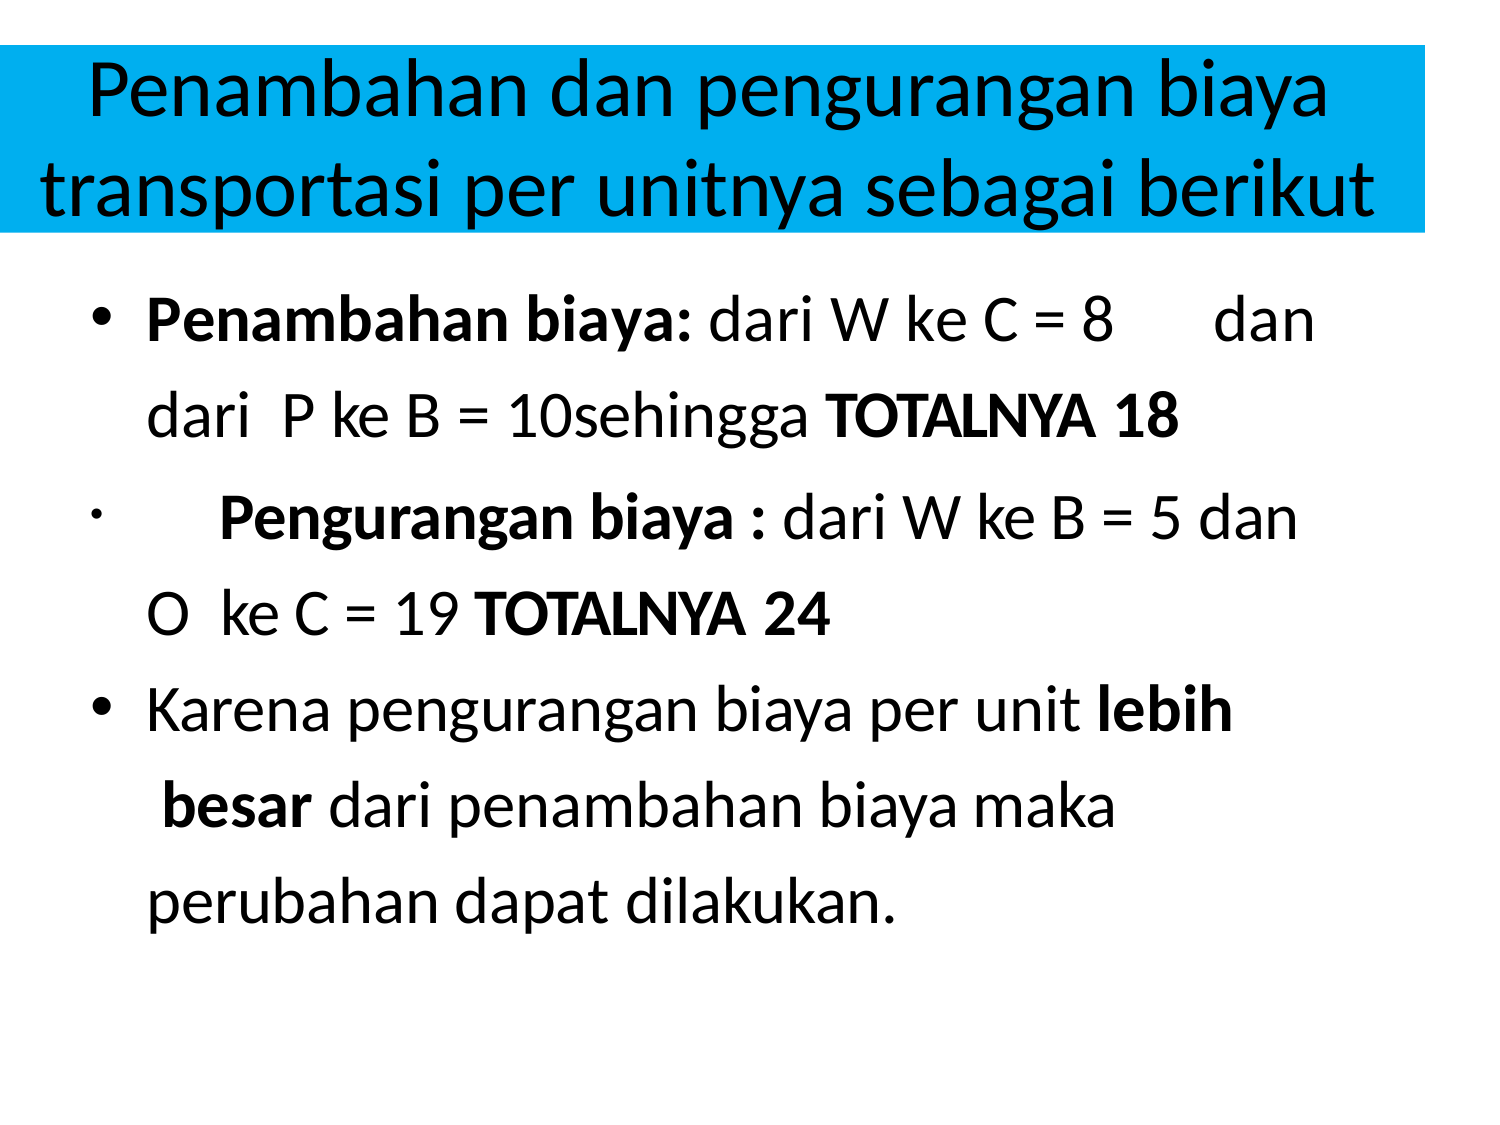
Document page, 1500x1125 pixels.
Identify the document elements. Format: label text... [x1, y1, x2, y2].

title Penambahan dan pengurangan biaya transportasi per unitnya sebagai berikut [12, 31, 1488, 234]
text_box [0, 45, 12, 233]
text_box Penambahan biaya: dari W ke C = 8 dan dari P ke B = 10 sehingga TOTALNYA 18 Pengurangan biaya : dari W ke B = 5 dan O ke C = 19 TOTALNYA 24 Karena pengurangan biaya per unit lebih besar dari penambahan biaya maka perubahan dapat dilakukan. [87, 257, 1396, 938]
